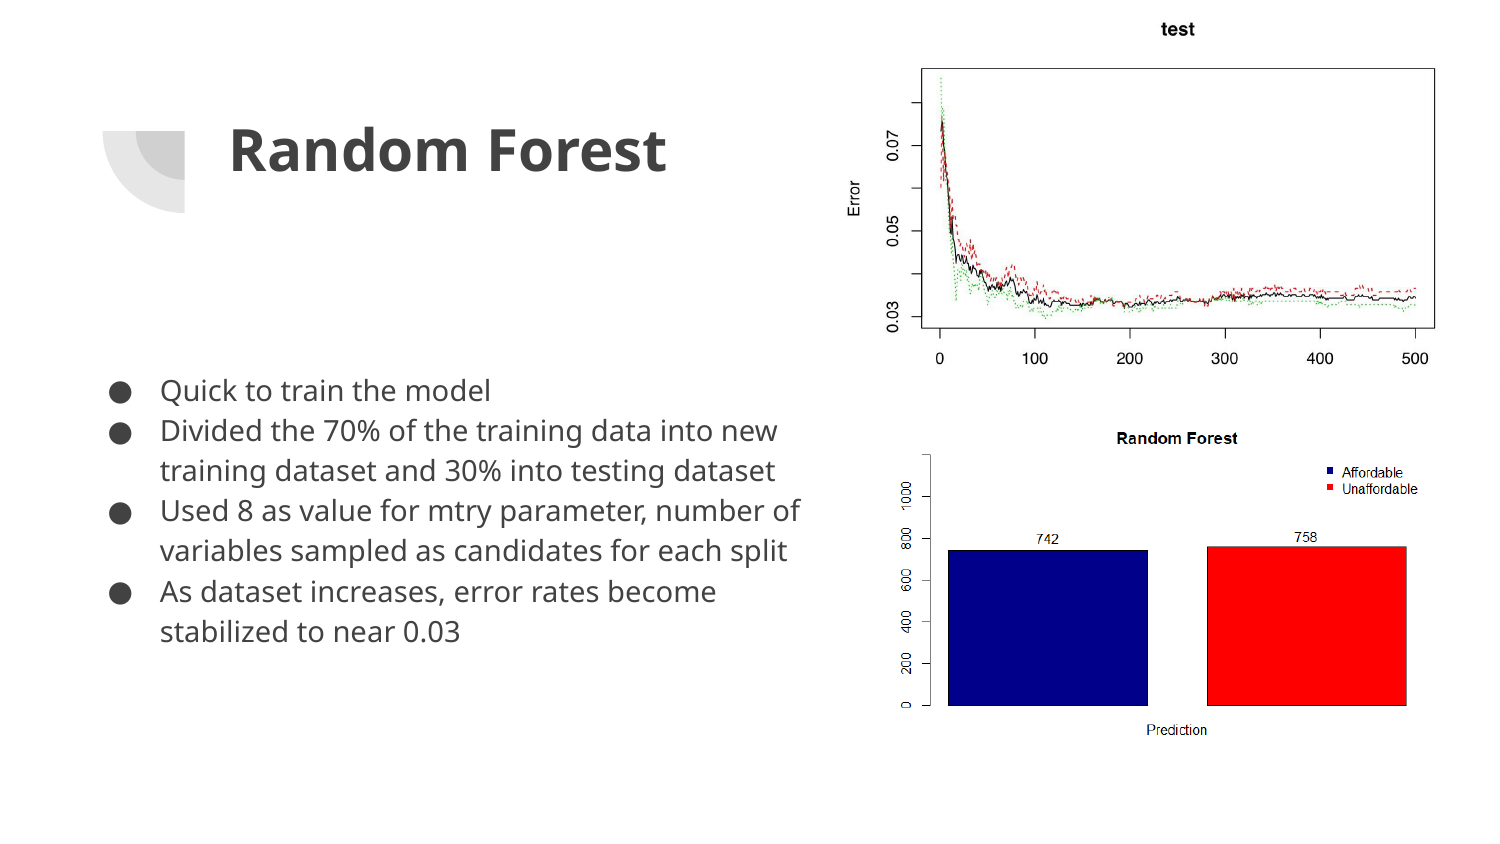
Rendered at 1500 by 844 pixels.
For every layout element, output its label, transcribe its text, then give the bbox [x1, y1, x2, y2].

picture [863, 420, 1458, 788]
picture [819, 17, 1500, 390]
title Random Forest [213, 98, 814, 263]
text_box Quick to train the model Divided the 70% of the training data into new training dataset and 30% into testing dataset Used 8 as value for mtry parameter, number of variables sampled as candidates for each split As dataset increases, error rates become stabilized to near 0.03 [69, 351, 820, 788]
